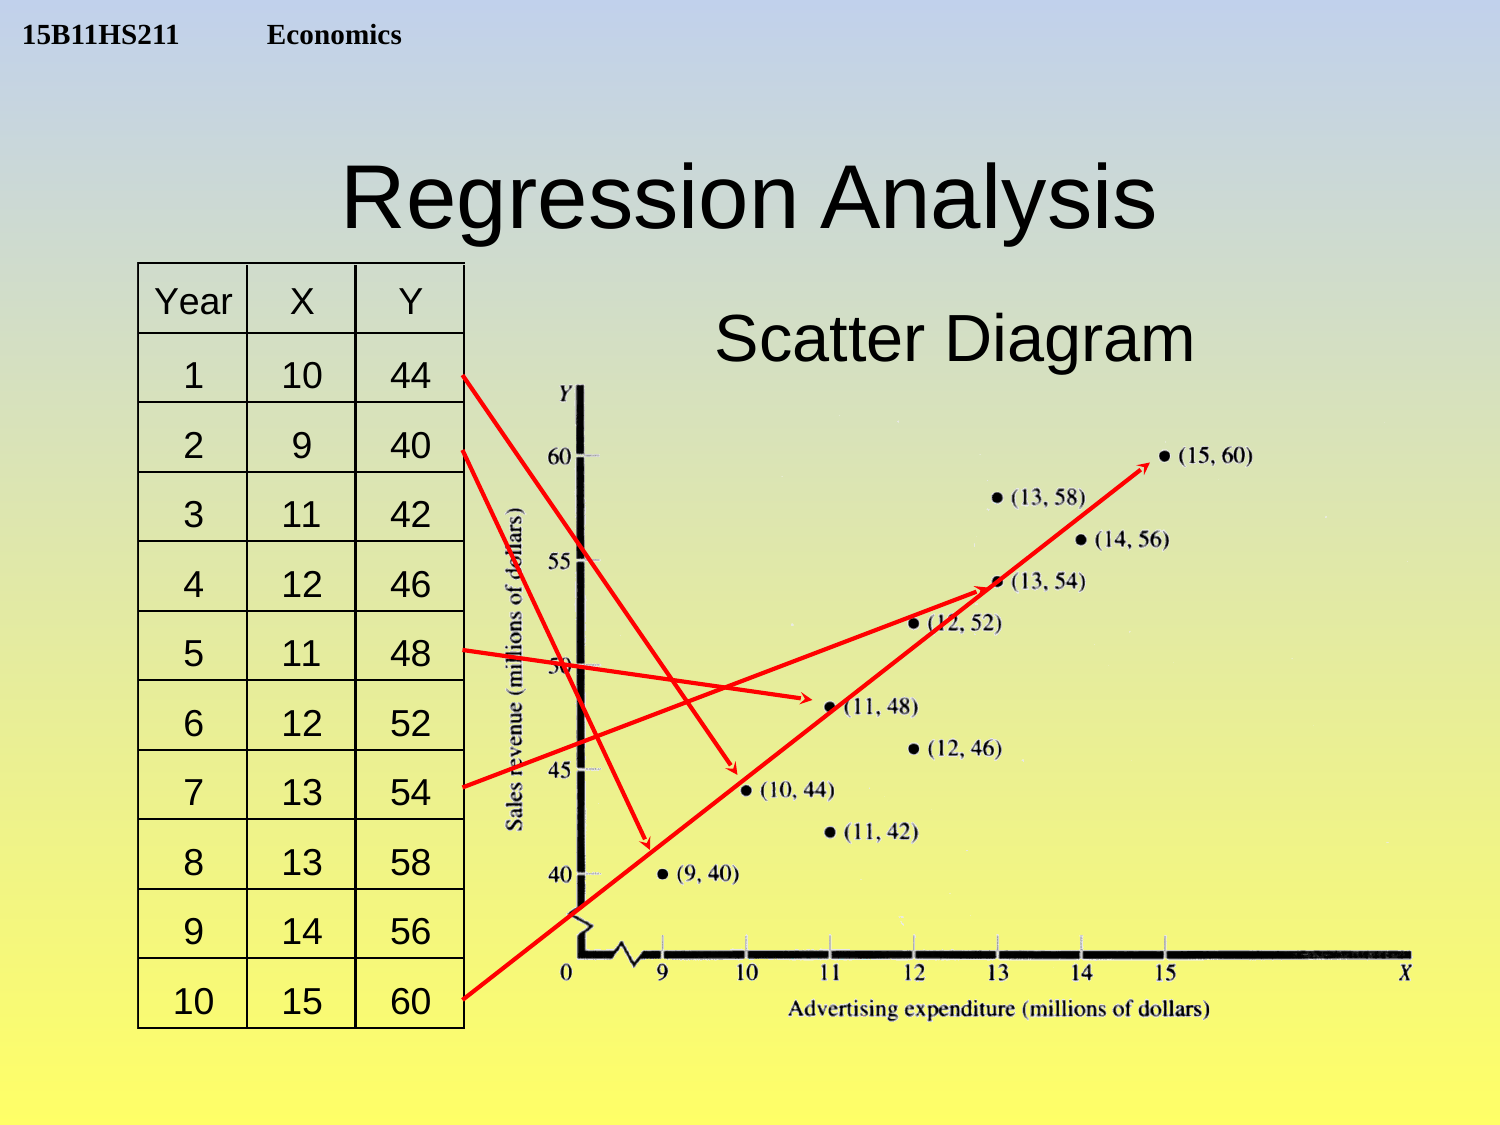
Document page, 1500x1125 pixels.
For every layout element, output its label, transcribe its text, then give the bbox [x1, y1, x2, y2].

picture [499, 374, 1415, 1024]
title Regression Analysis [147, 129, 1353, 255]
text_box Scatter Diagram [699, 287, 1250, 373]
picture [137, 262, 466, 1030]
